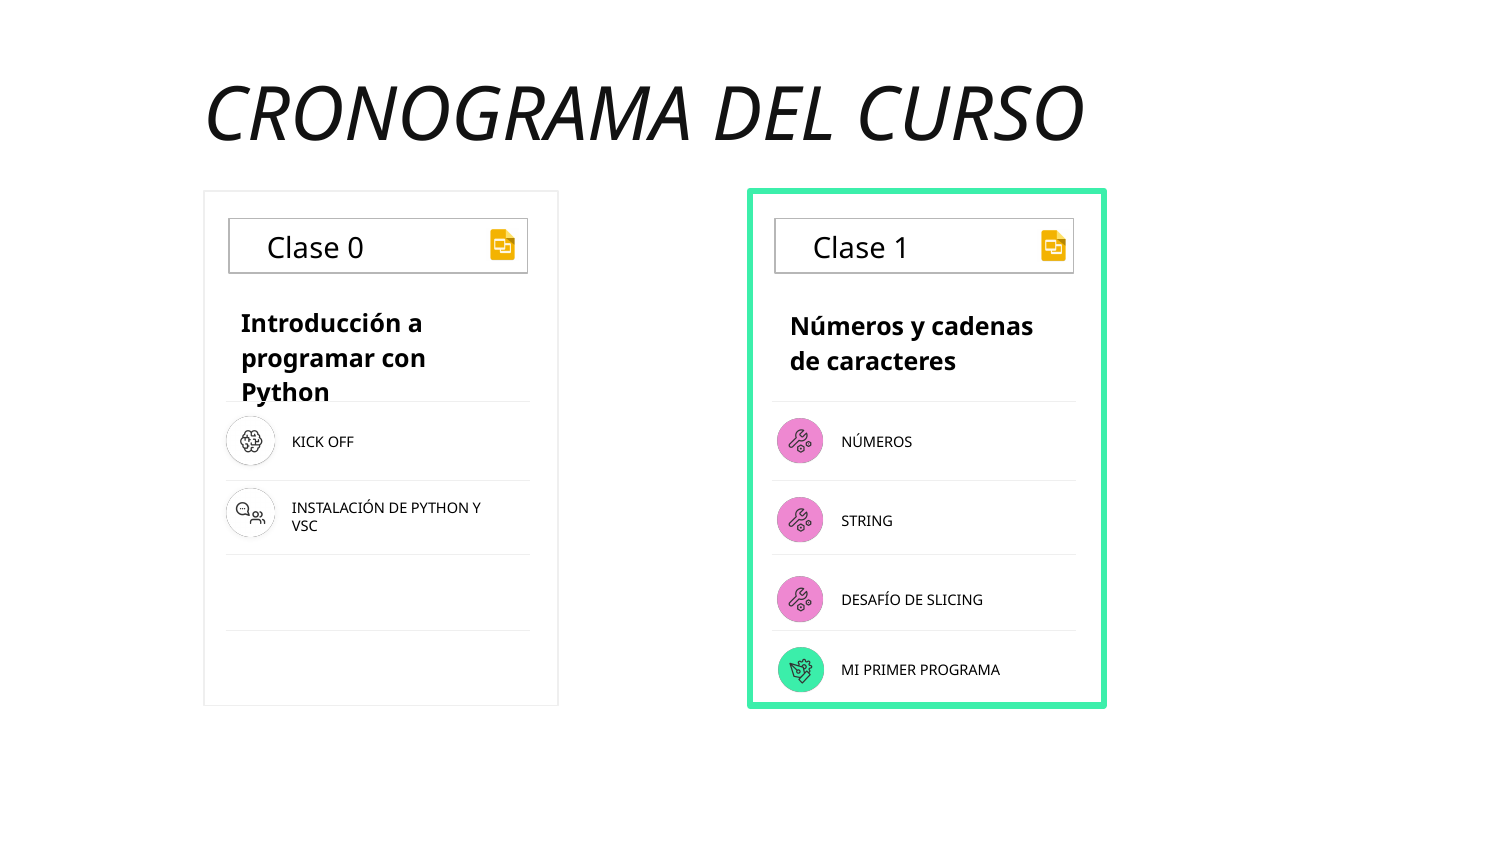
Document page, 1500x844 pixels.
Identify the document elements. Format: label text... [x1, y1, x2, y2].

picture [220, 481, 281, 543]
text_box KICK OFF [285, 418, 505, 465]
text_box Clase 0 [251, 214, 455, 275]
text_box [228, 218, 251, 273]
picture [220, 410, 281, 471]
text_box Introducción a programar con Python [226, 288, 531, 358]
text_box INSTALACIÓN DE PYTHON Y VSC [285, 488, 505, 531]
text_box [455, 218, 528, 273]
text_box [749, 190, 1105, 706]
picture [486, 227, 520, 261]
text_box [203, 192, 558, 706]
text_box CRONOGRAMA DEL CURSO [124, 28, 1166, 192]
